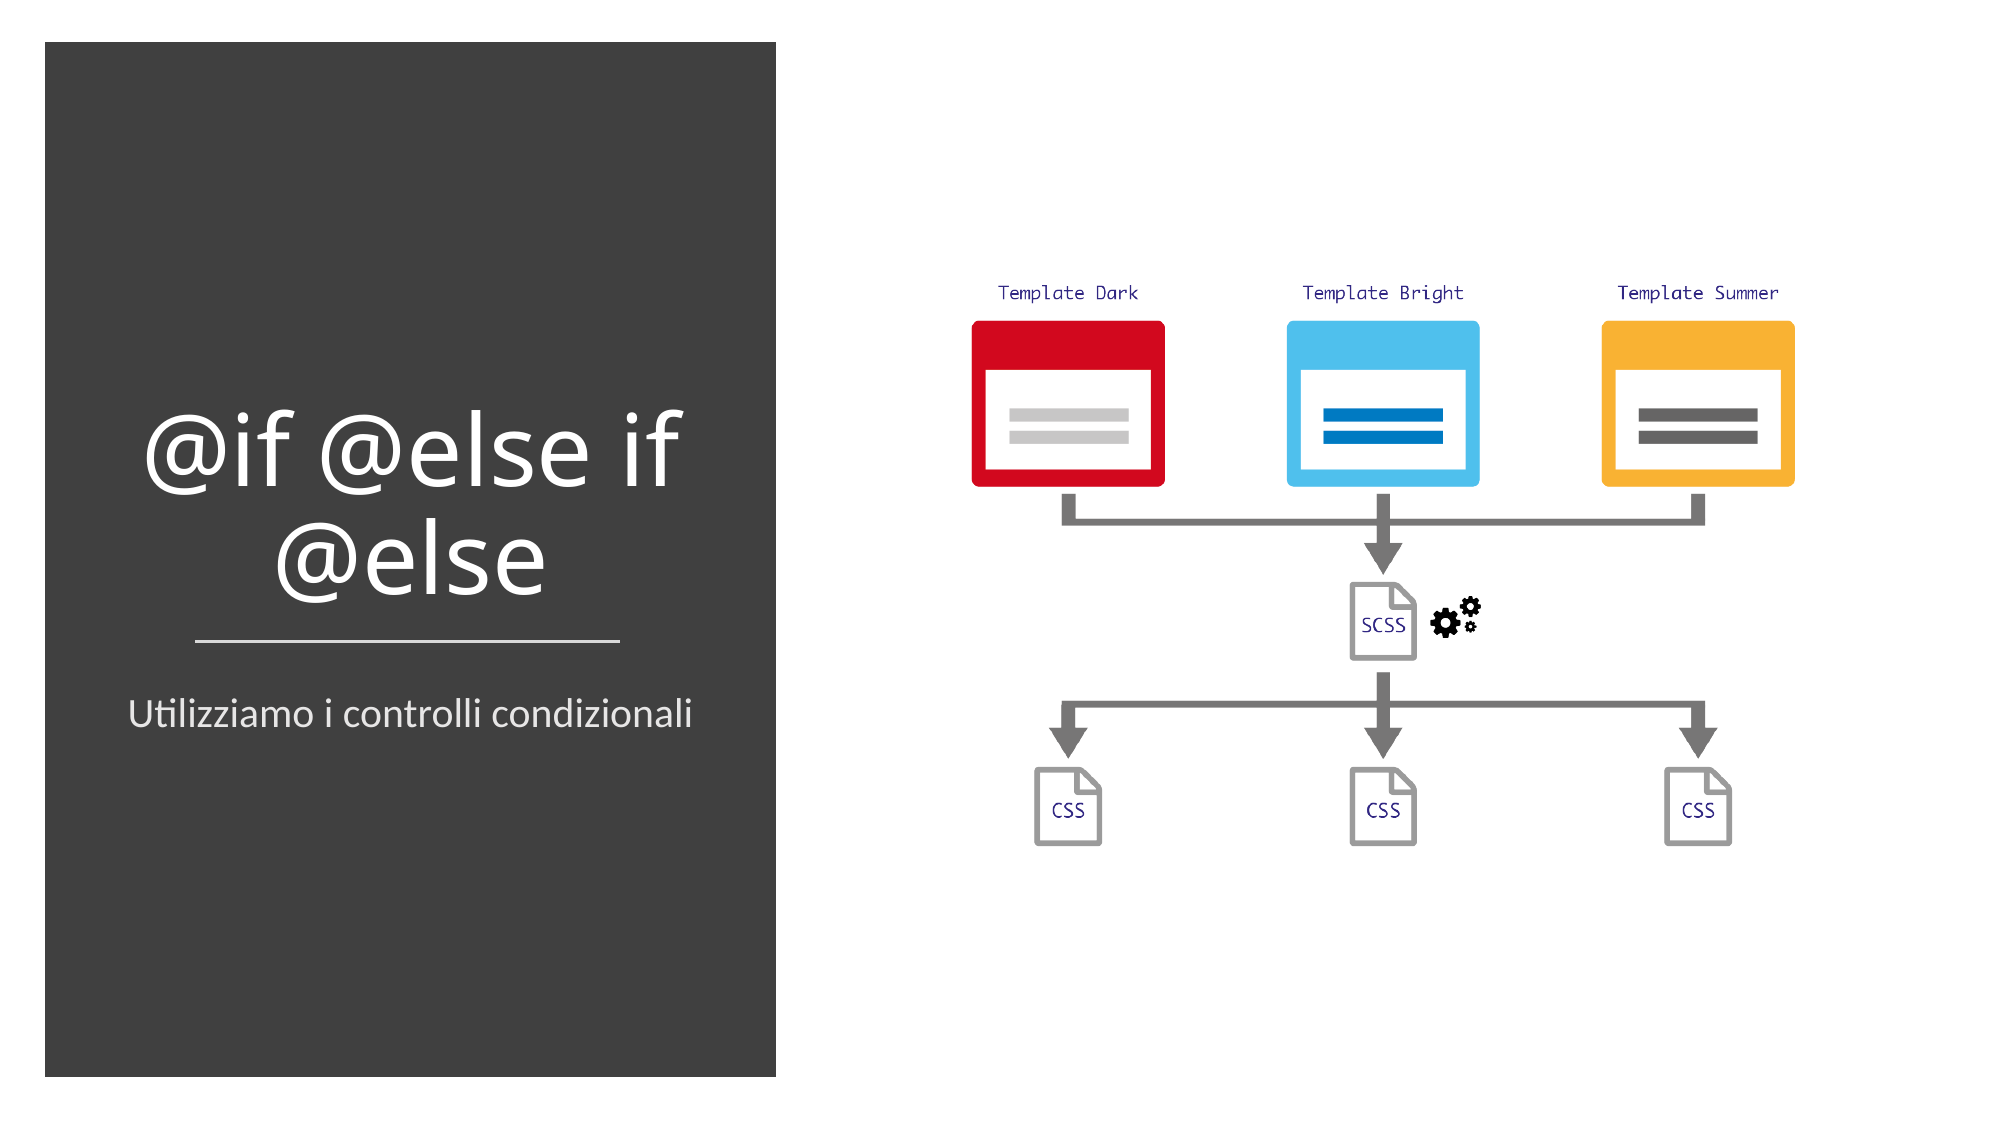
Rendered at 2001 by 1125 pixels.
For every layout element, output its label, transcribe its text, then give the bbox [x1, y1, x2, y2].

picture [845, 260, 1921, 866]
title @if @else if @else [110, 149, 711, 624]
list Utilizziamo i controlli condizionali [110, 684, 711, 935]
text_box [54, 52, 767, 1067]
